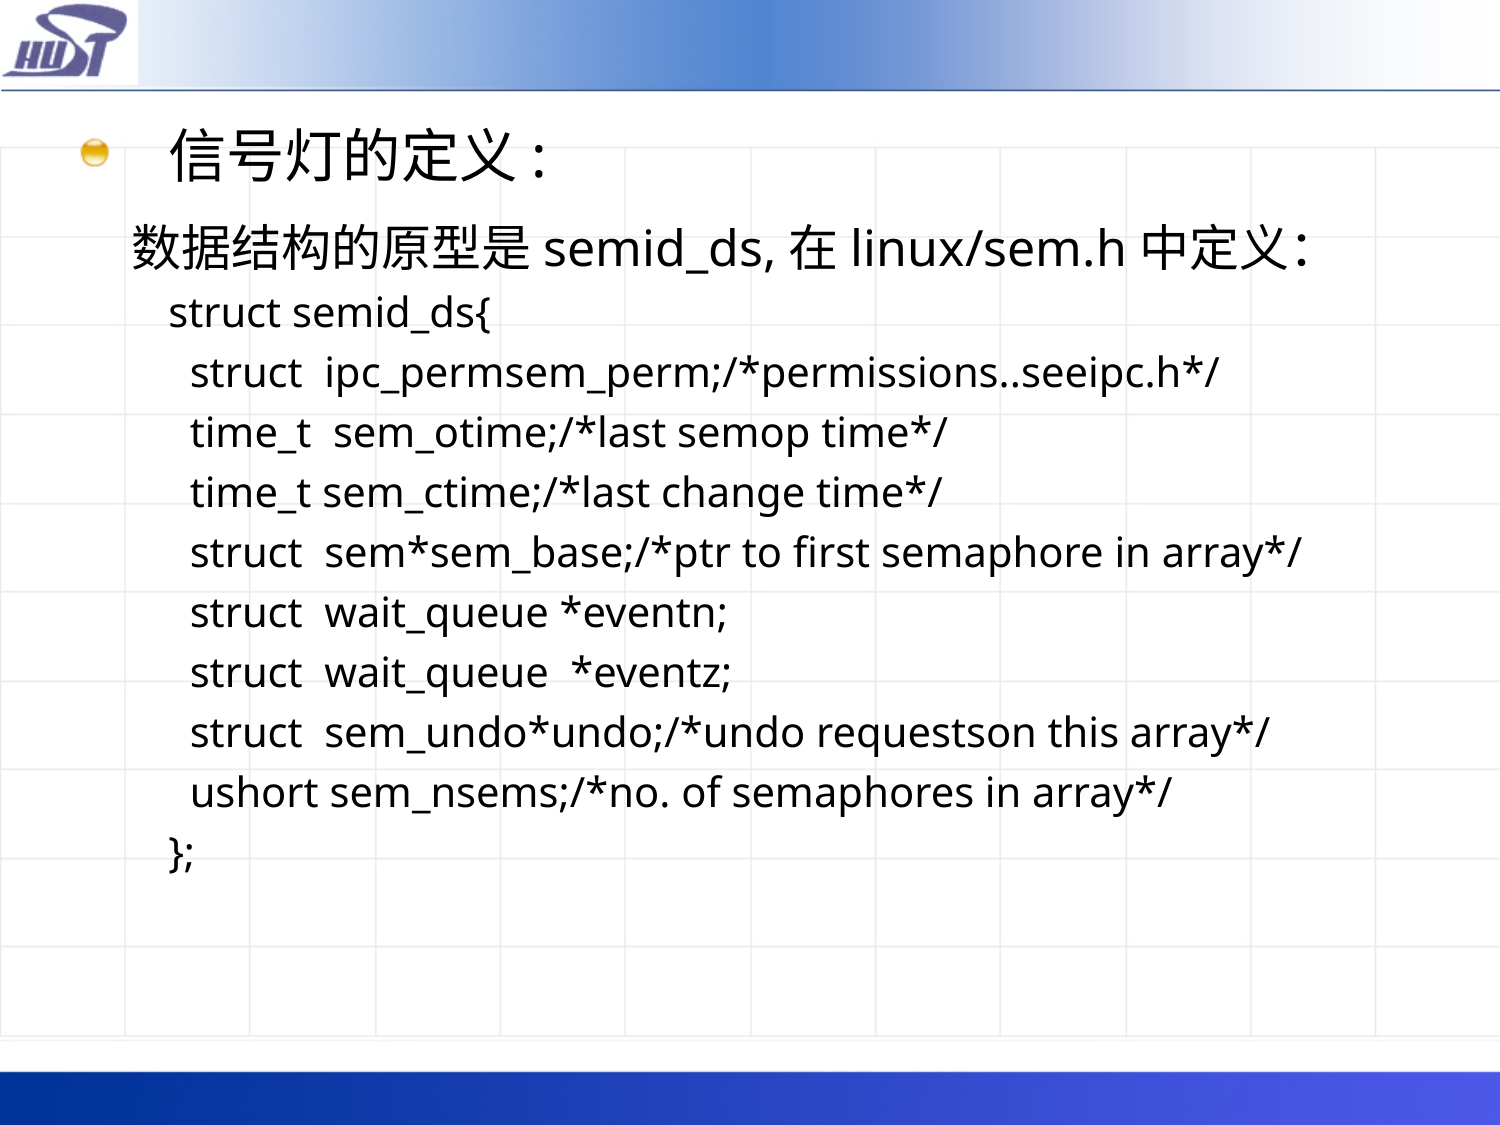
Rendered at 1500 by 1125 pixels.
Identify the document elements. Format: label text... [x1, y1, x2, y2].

picture [0, 0, 1500, 1125]
list 信号灯的定义: 数据结构的原型是semid_ds,在linux/sem.h中定义： struct semid_ds{ struct ipc_permsem_perm;/*permissions..seeipc.h*/ time_t sem_otime;/*last semop time*/ time_t sem_ctime;/*last change time*/ struct sem*sem_base;/*ptr to first semaphore in array*/ struct wait_queue *eventn; struct wait_queue *eventz; struct sem_undo*undo;/*undo requestson this array*/ ushort sem_nsems;/*no. of semaphores in array*/ }; [59, 97, 1439, 955]
